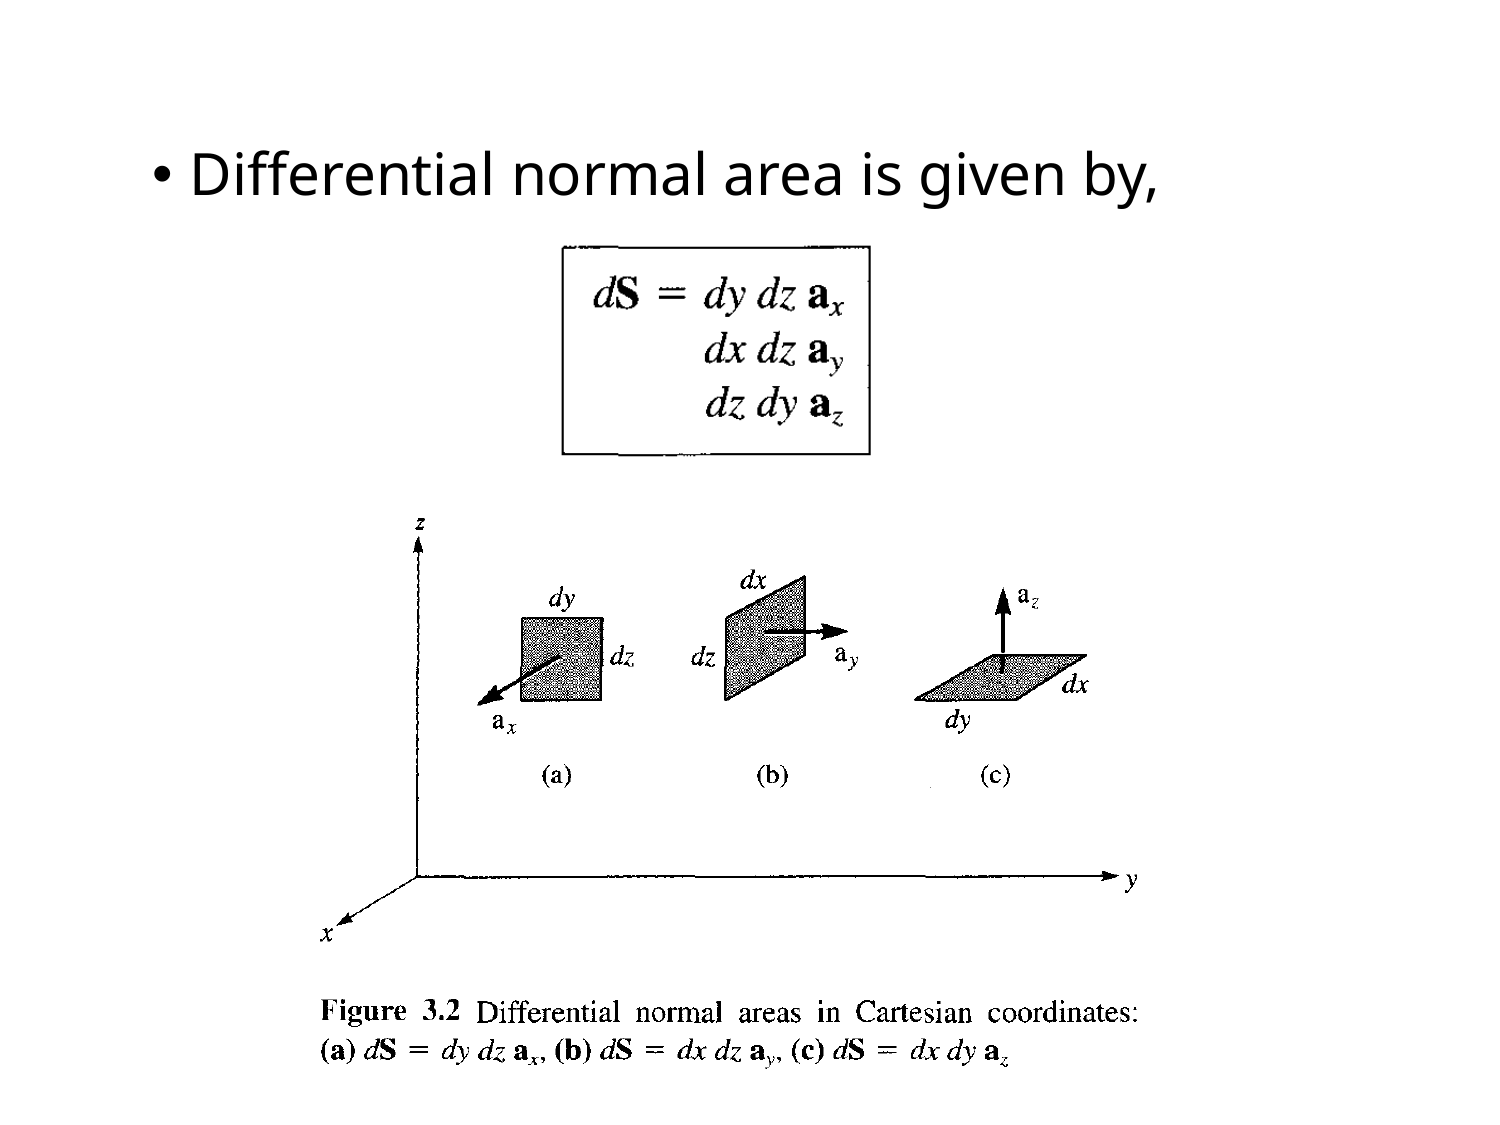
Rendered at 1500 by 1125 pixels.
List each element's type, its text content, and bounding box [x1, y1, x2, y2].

picture [536, 234, 889, 468]
picture [224, 483, 1163, 1082]
list Differential normal area is given by, [62, 137, 1413, 1000]
